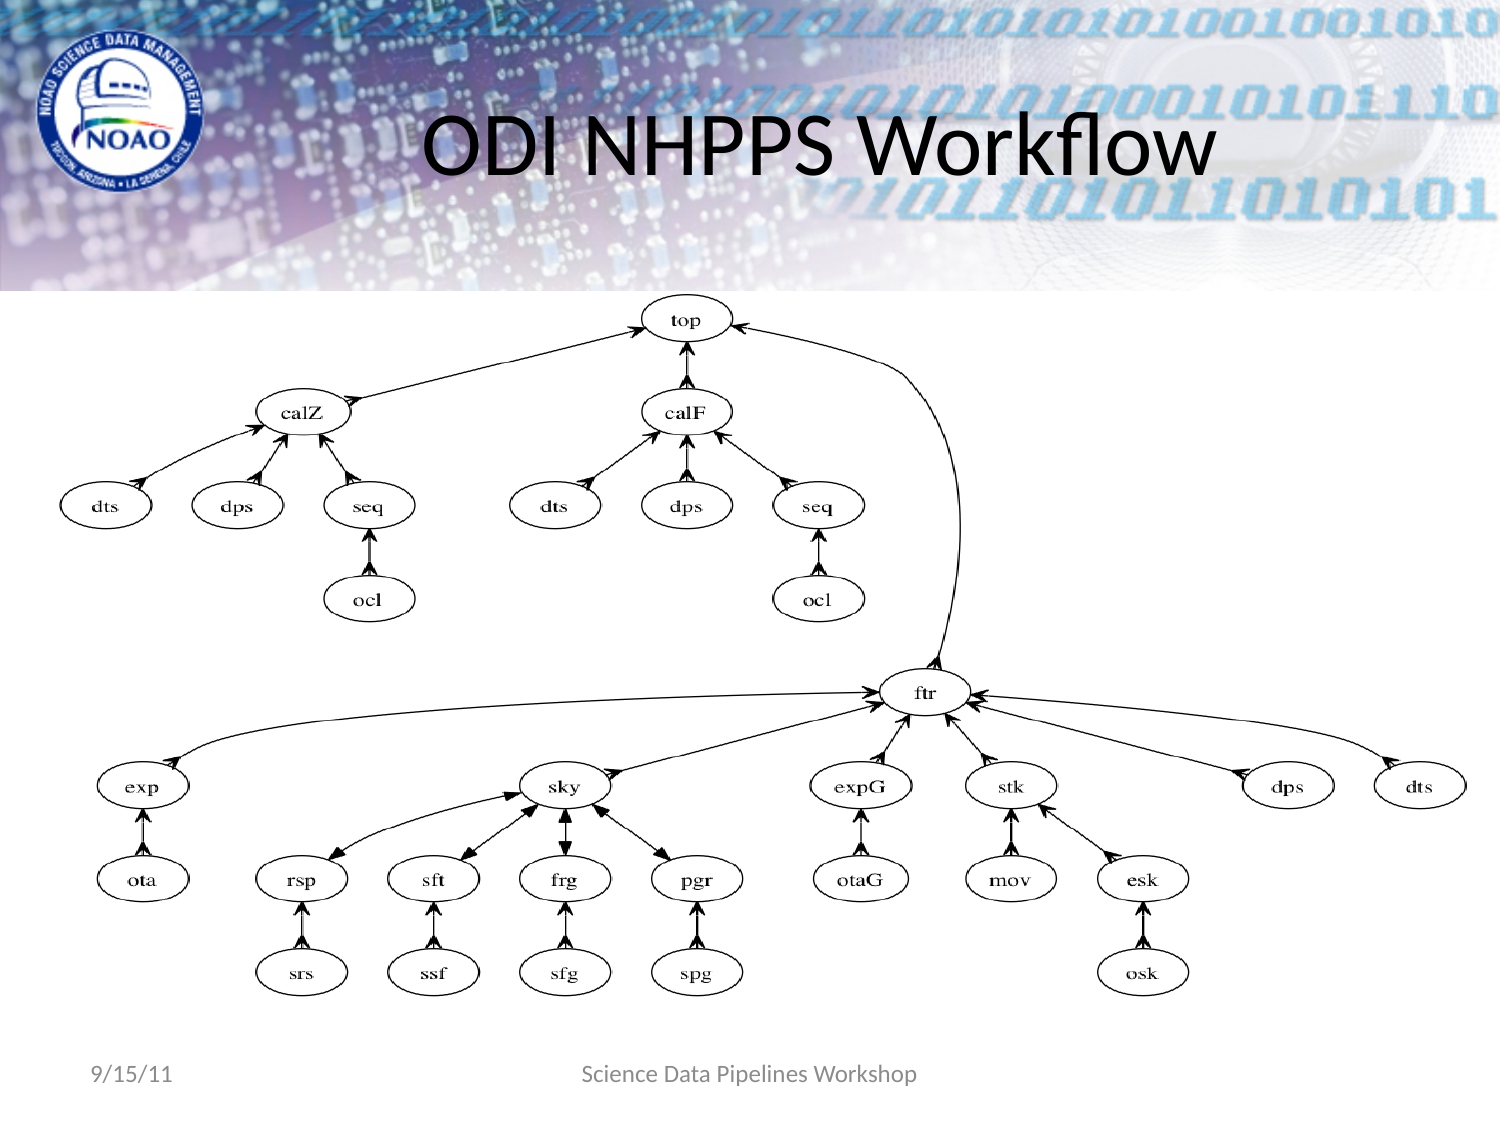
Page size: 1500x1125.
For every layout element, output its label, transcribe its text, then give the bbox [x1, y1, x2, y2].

picture [0, 0, 1500, 1125]
footer Science Data Pipelines Workshop [512, 1051, 988, 1103]
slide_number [75, 1051, 425, 1103]
title ODI NHPPS Workflow [216, 45, 1425, 233]
